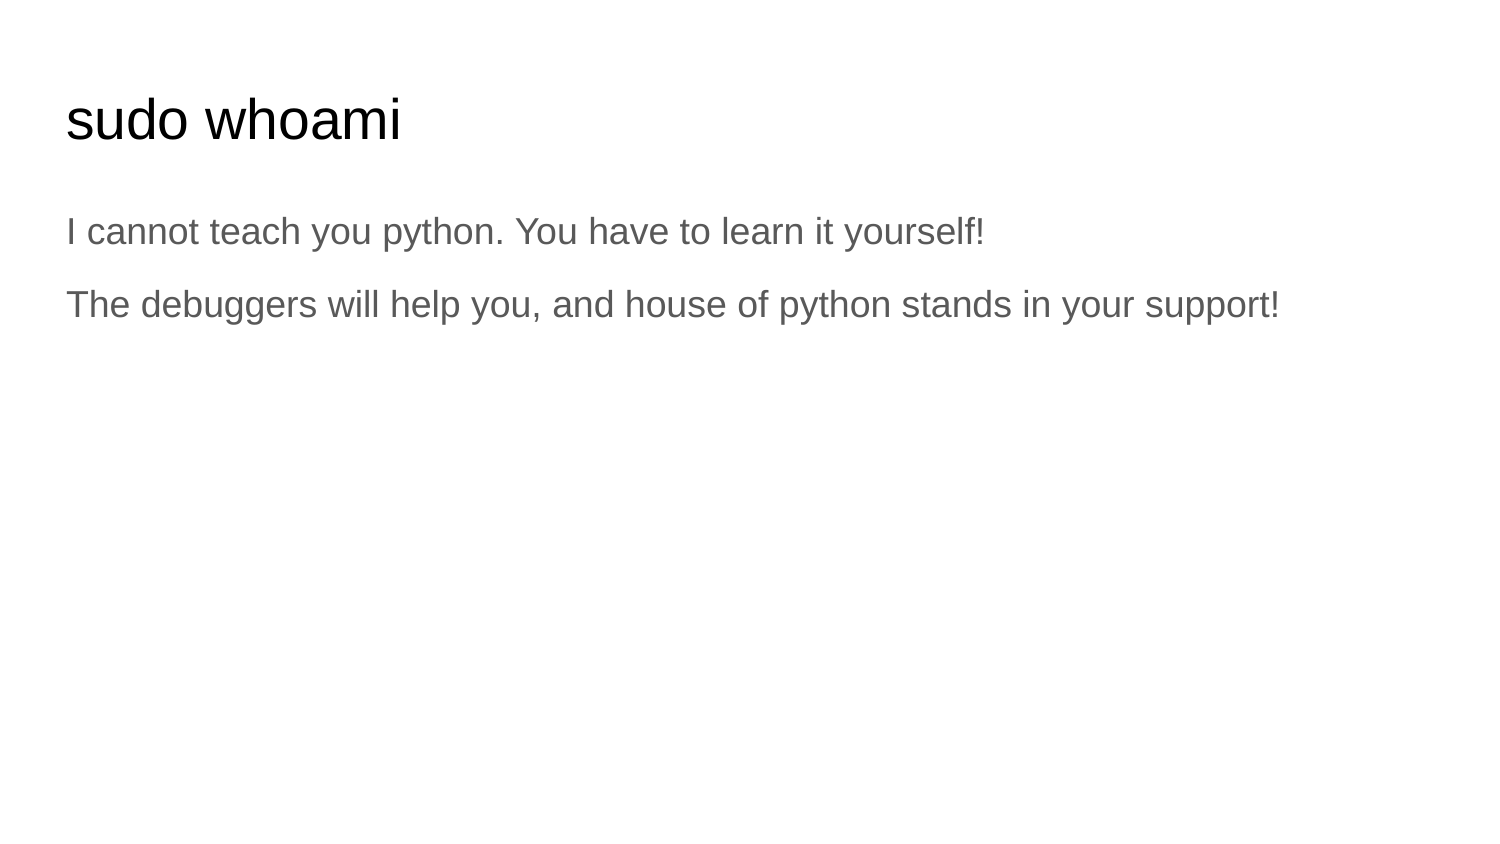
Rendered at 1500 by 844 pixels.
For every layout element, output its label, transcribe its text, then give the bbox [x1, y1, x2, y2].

list I cannot teach you python. You have to learn it yourself! The debuggers will help you, and house of python stands in your support! [51, 189, 1449, 750]
title sudo whoami [51, 72, 1449, 167]
